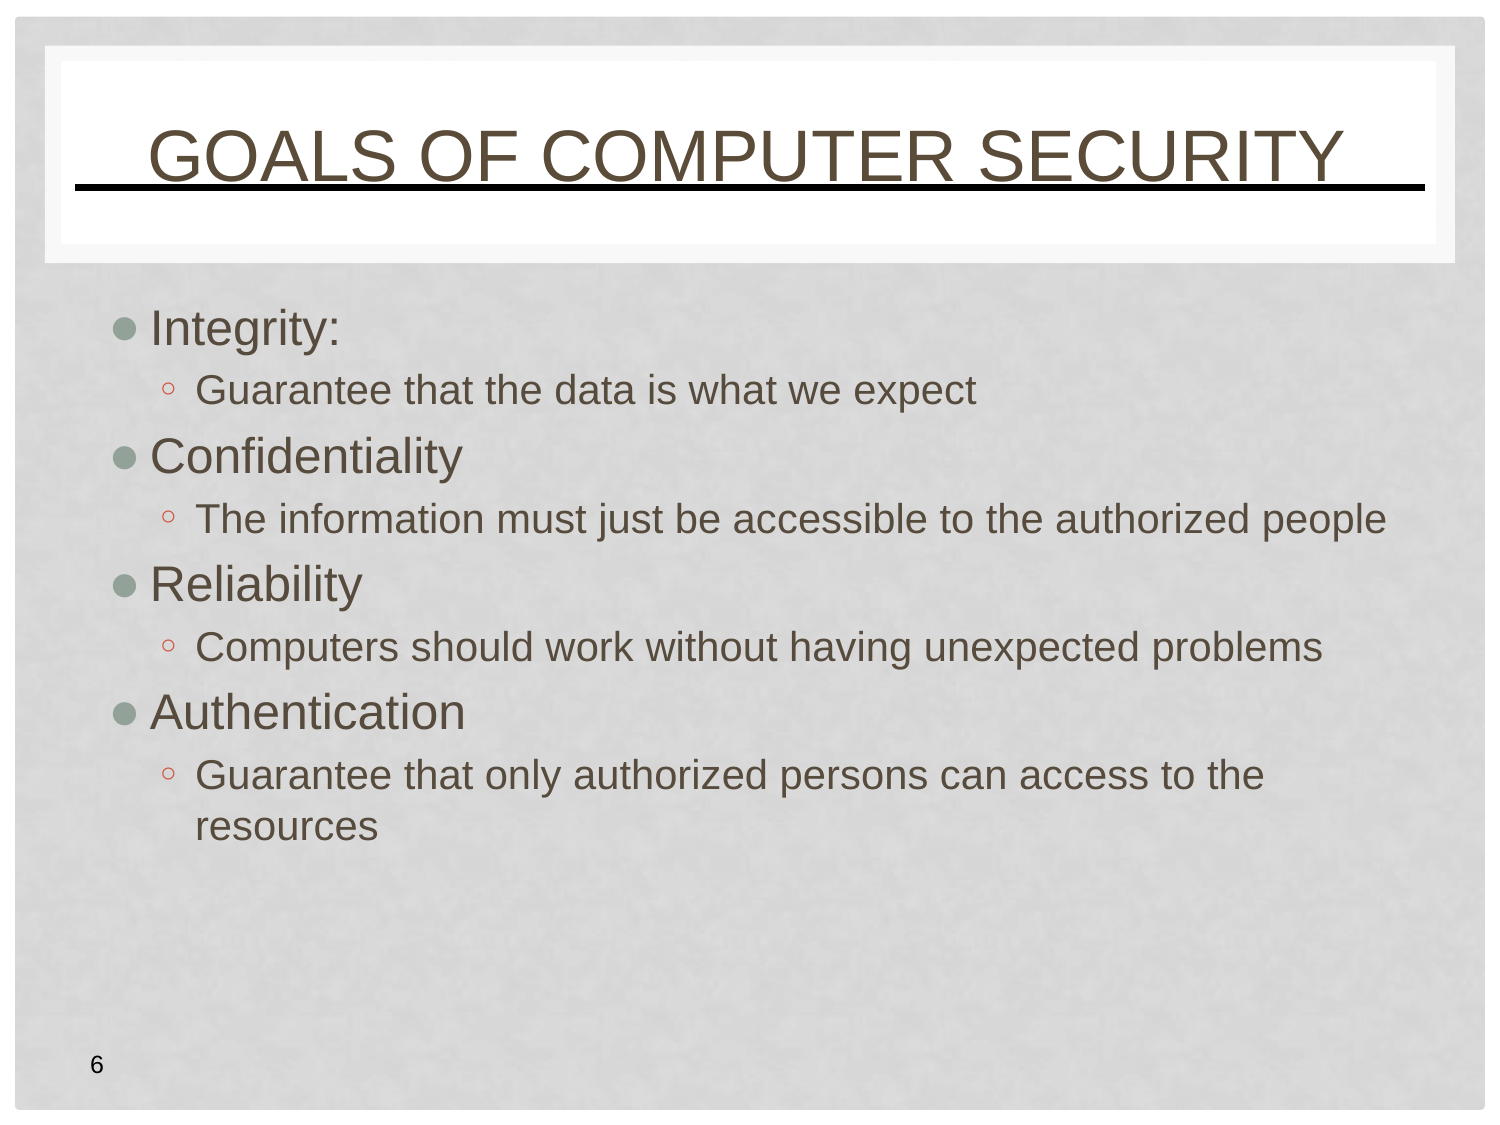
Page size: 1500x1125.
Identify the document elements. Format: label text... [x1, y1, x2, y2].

picture [15, 16, 1485, 1110]
list Integrity: Guarantee that the data is what we expect Confidentiality The information must just be accessible to the authorized people Reliability Computers should work without having unexpected problems Authentication Guarantee that only authorized persons can access to the resources [75, 287, 1425, 1005]
text_box ‹#› [75, 1024, 425, 1103]
title GOALS OF COMPUTER SECURITY [69, 66, 1425, 238]
